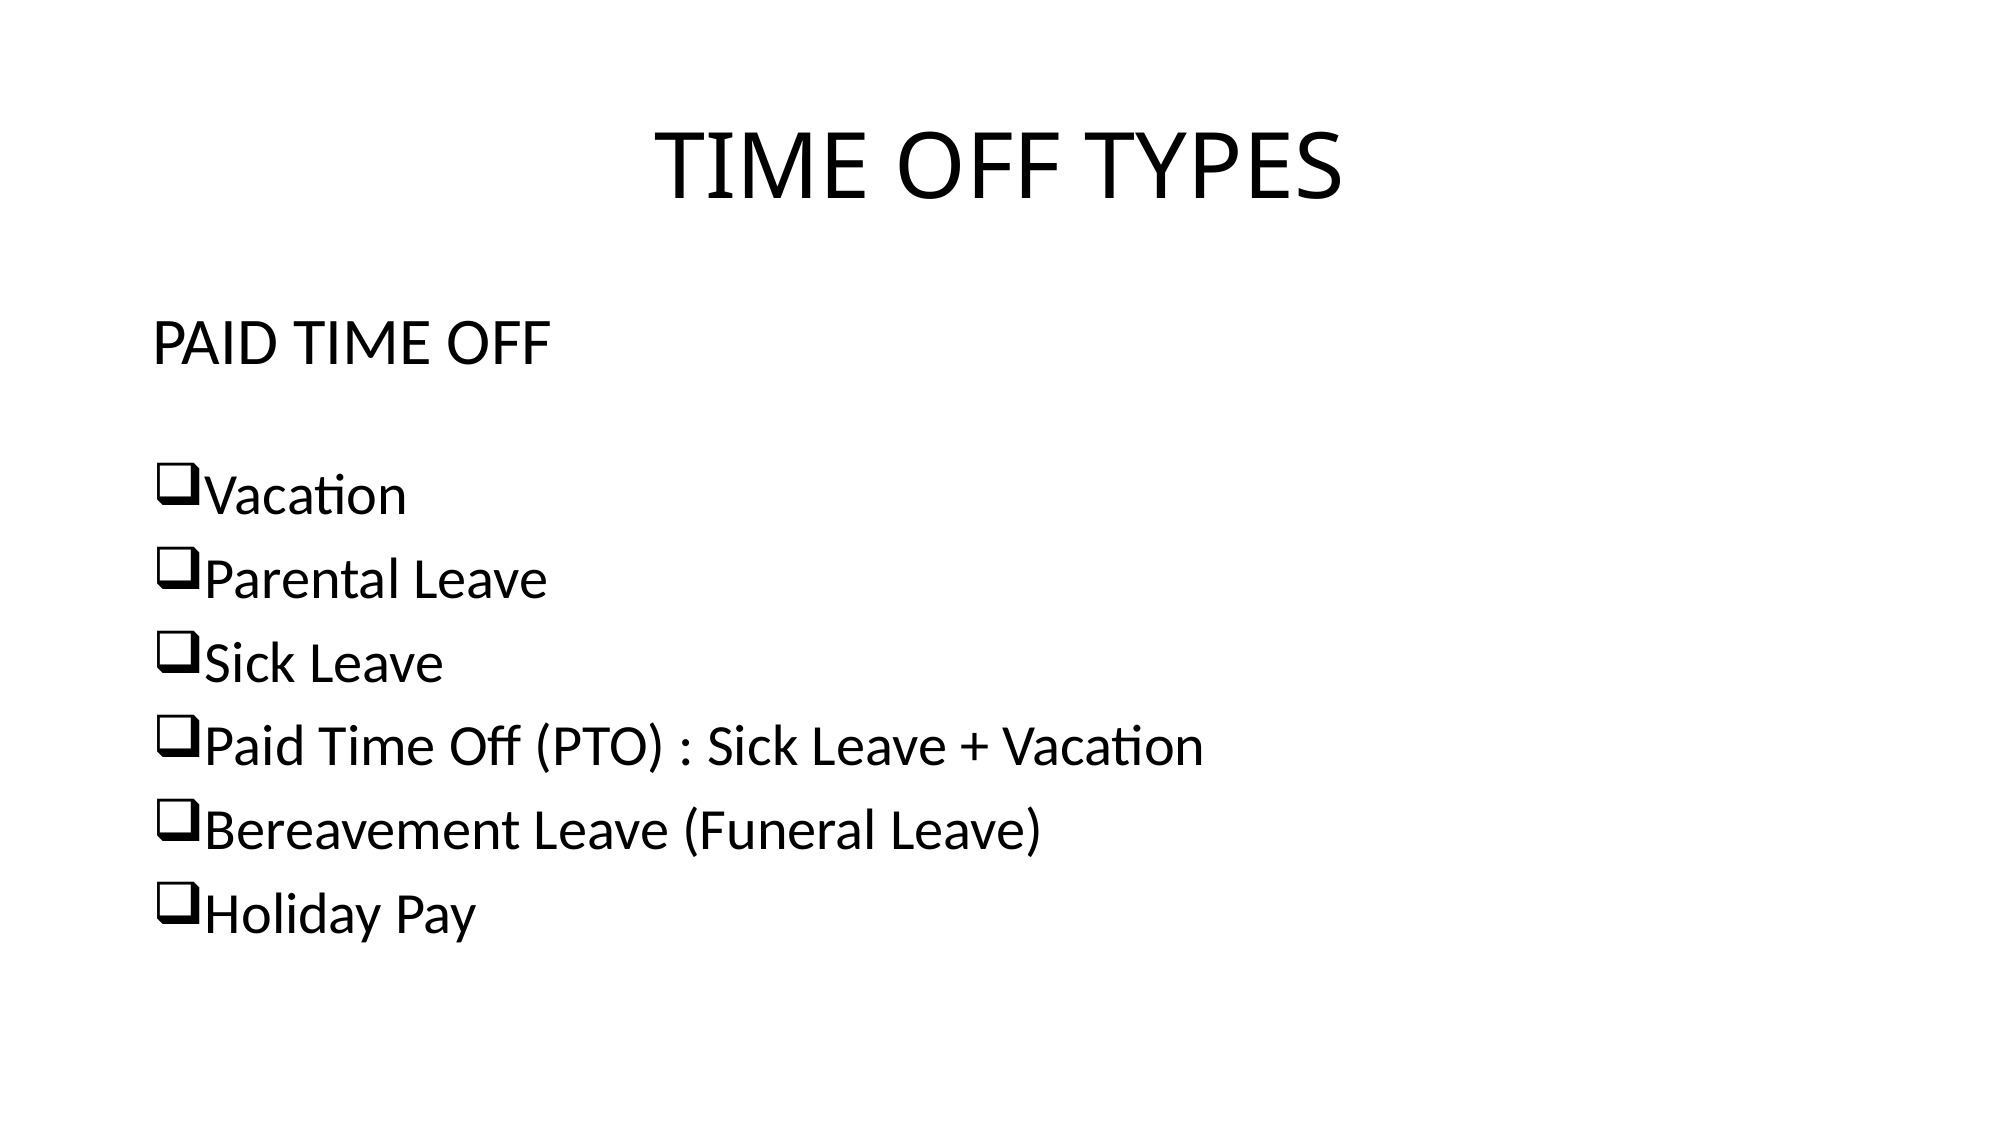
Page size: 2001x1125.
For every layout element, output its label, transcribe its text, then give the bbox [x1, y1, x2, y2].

title TIME OFF TYPES [137, 59, 1863, 278]
list PAID TIME OFF Vacation Parental Leave Sick Leave Paid Time Off (PTO) : Sick Leave + Vacation Bereavement Leave (Funeral Leave) Holiday Pay [137, 299, 1863, 1014]
